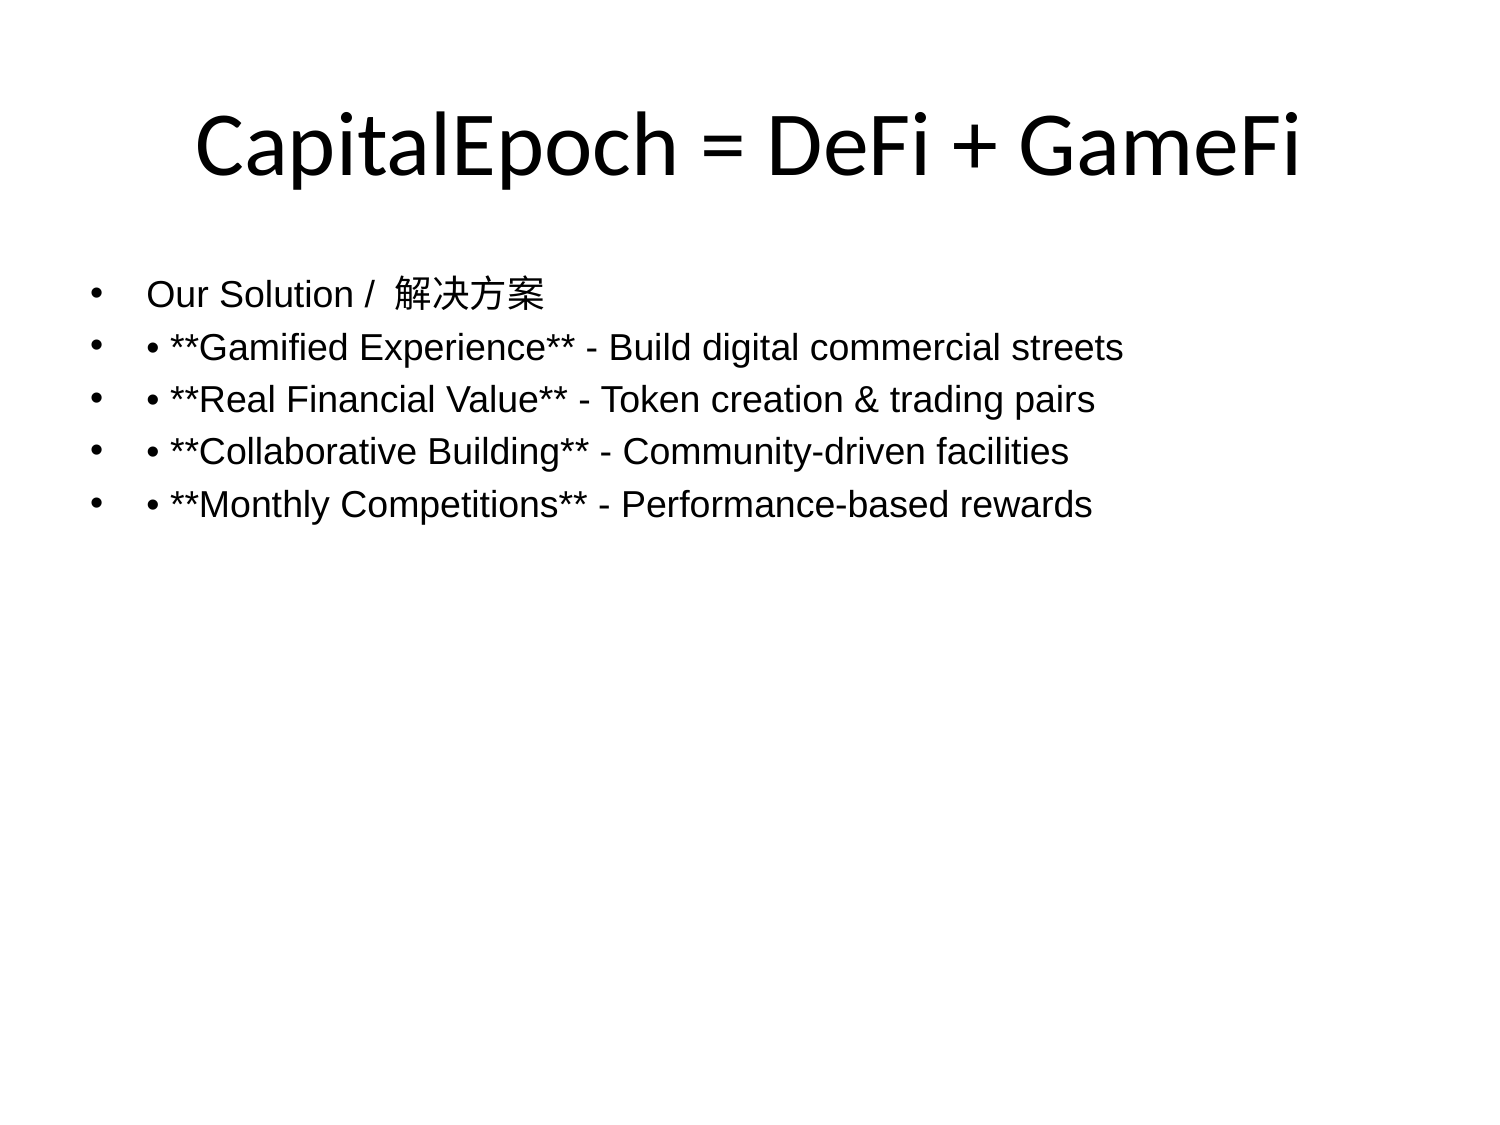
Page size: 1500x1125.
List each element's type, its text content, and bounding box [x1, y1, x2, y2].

list Our Solution / 解决方案 • **Gamified Experience** - Build digital commercial streets • **Real Financial Value** - Token creation & trading pairs • **Collaborative Building** - Community-driven facilities • **Monthly Competitions** - Performance-based rewards [75, 262, 1425, 1005]
title CapitalEpoch = DeFi + GameFi [75, 45, 1425, 233]
